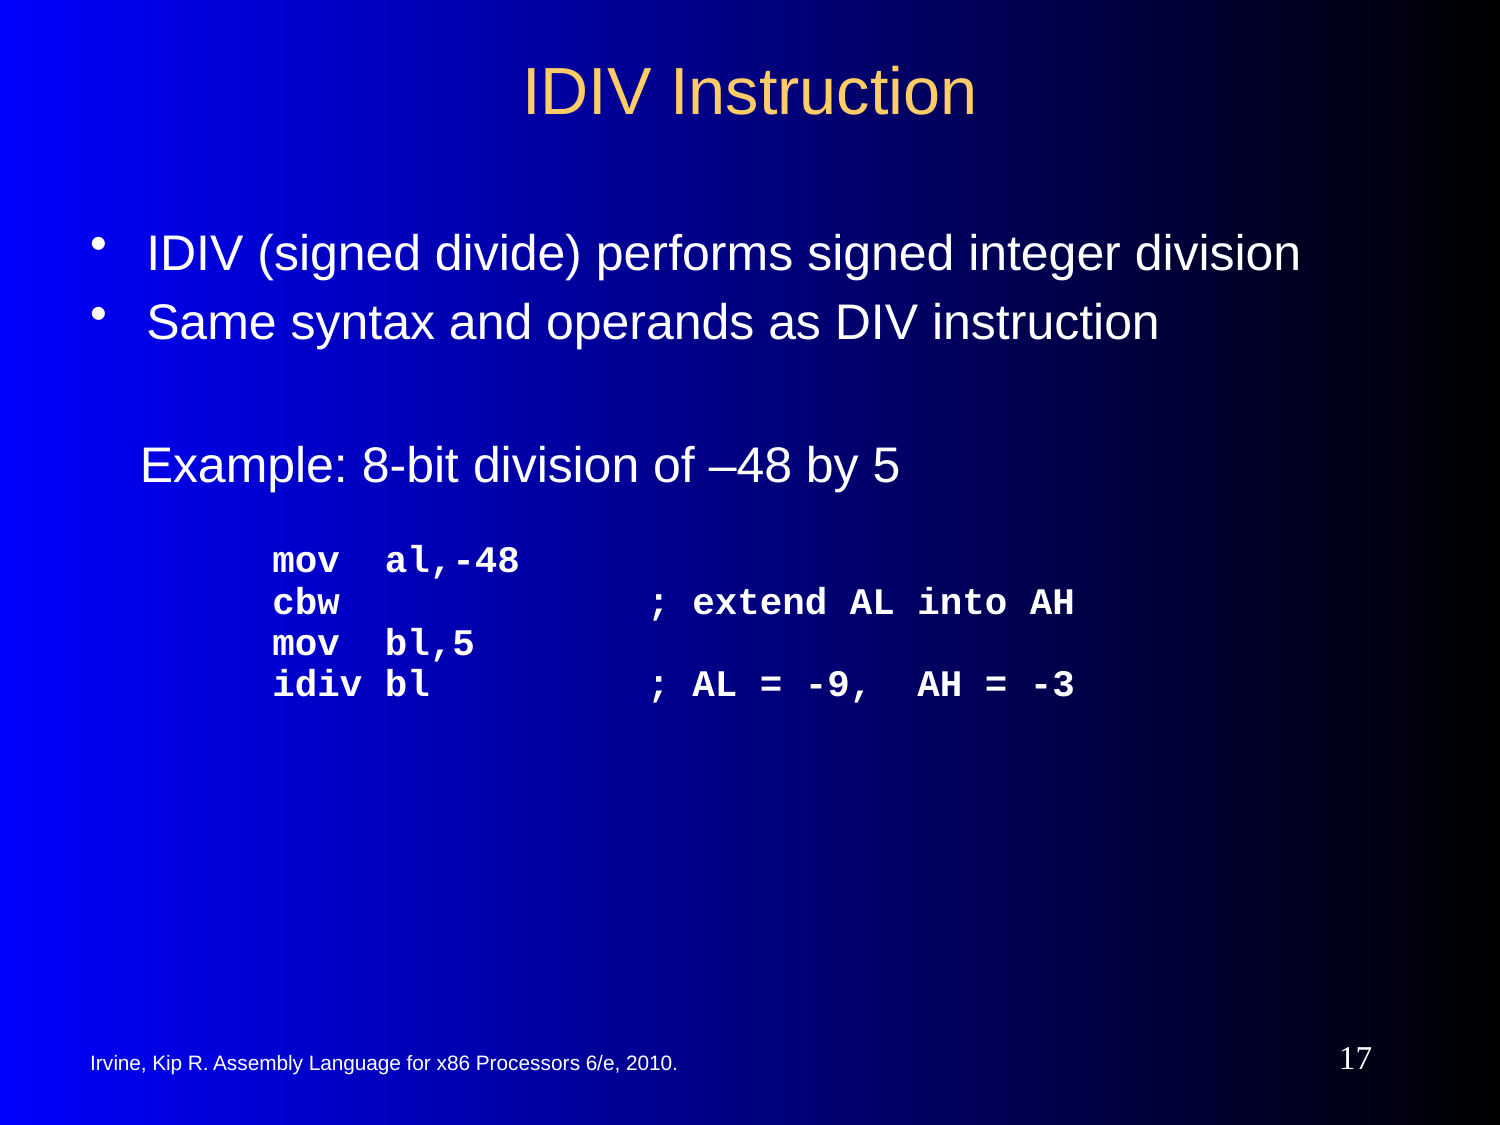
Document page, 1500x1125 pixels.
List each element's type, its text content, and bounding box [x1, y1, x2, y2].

slide_number 17 [1224, 1025, 1388, 1088]
text_box mov al,-48 cbw ; extend AL into AH mov bl,5 idiv bl ; AL = -9, AH = -3 [249, 524, 1250, 763]
list IDIV (signed divide) performs signed integer division Same syntax and operands as DIV instruction [75, 212, 1350, 400]
text_box Example: 8-bit division of –48 by 5 [124, 424, 1325, 513]
title IDIV Instruction [112, 37, 1388, 138]
footer Irvine, Kip R. Assembly Language for x86 Processors 6/e, 2010. [75, 1037, 800, 1088]
